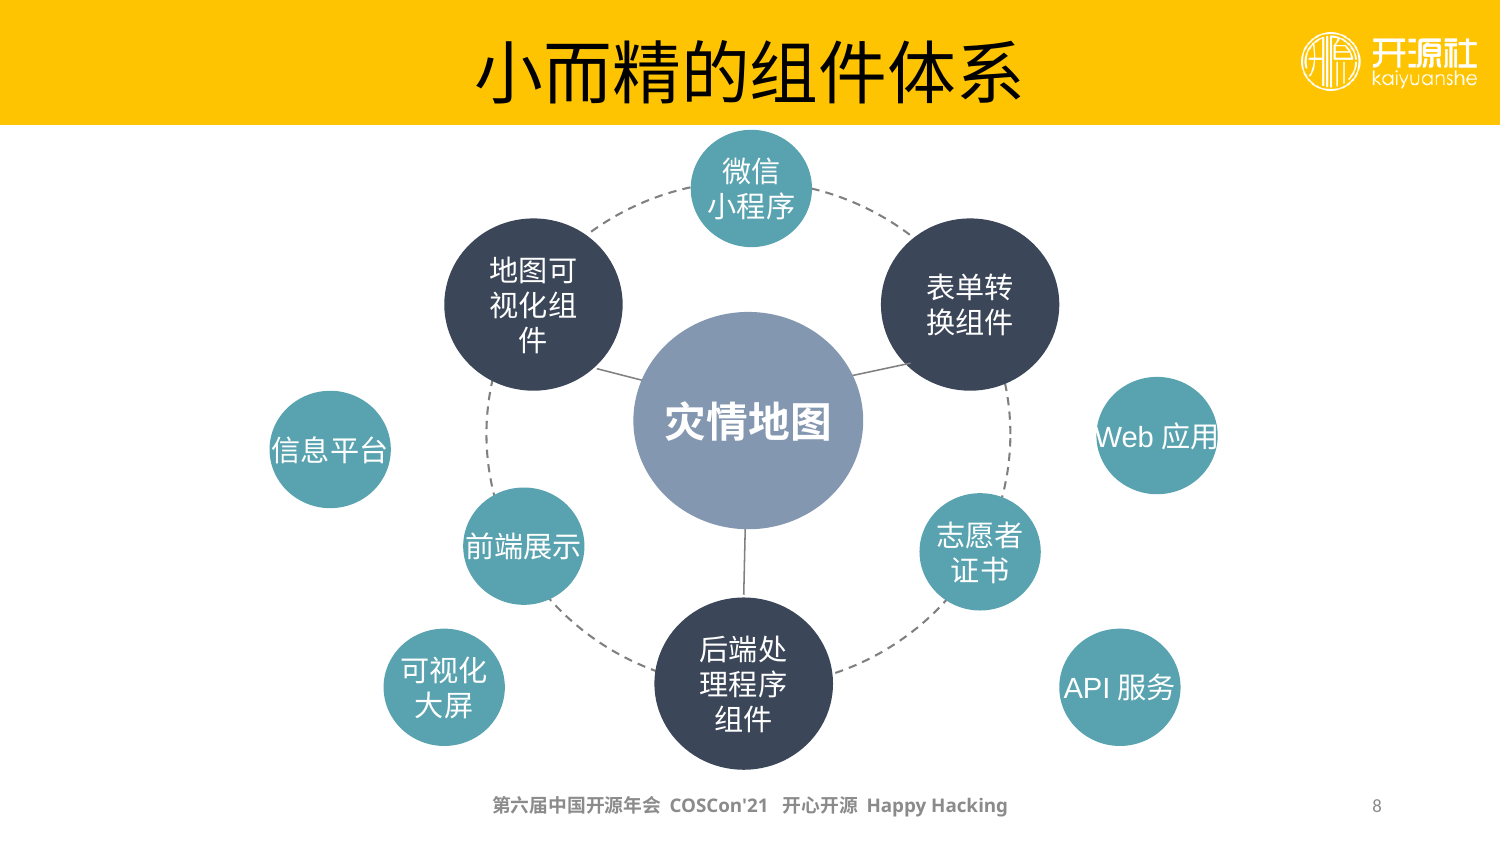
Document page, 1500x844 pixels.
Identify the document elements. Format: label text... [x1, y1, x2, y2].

title 小而精的组件体系 [451, 14, 1049, 129]
picture [0, 0, 1500, 844]
text_box 可视化 大屏 [383, 628, 444, 746]
text_box Web应用 [1096, 376, 1218, 495]
text_box 信息平台 [269, 390, 391, 509]
slide_number 8 [1059, 782, 1397, 827]
text_box API服务 [1060, 628, 1181, 746]
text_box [444, 129, 1060, 770]
